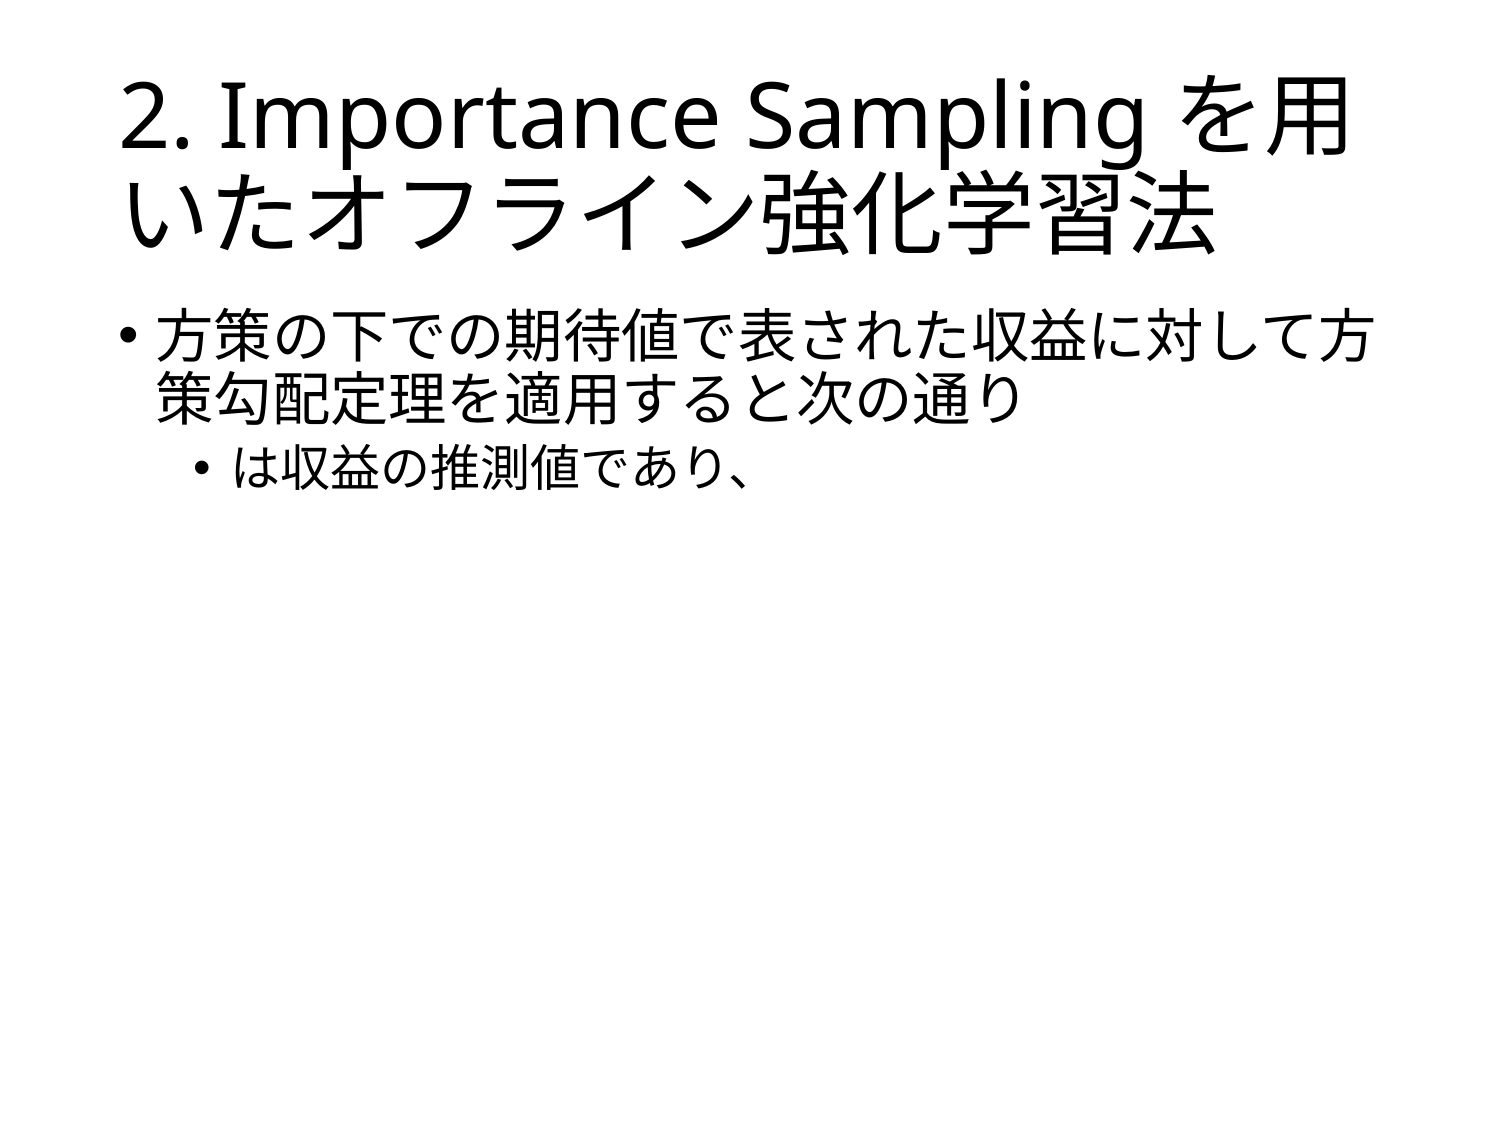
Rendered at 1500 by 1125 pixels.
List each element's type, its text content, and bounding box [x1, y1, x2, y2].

title 2. Importance Samplingを用いたオフライン強化学習法 [103, 59, 1397, 278]
